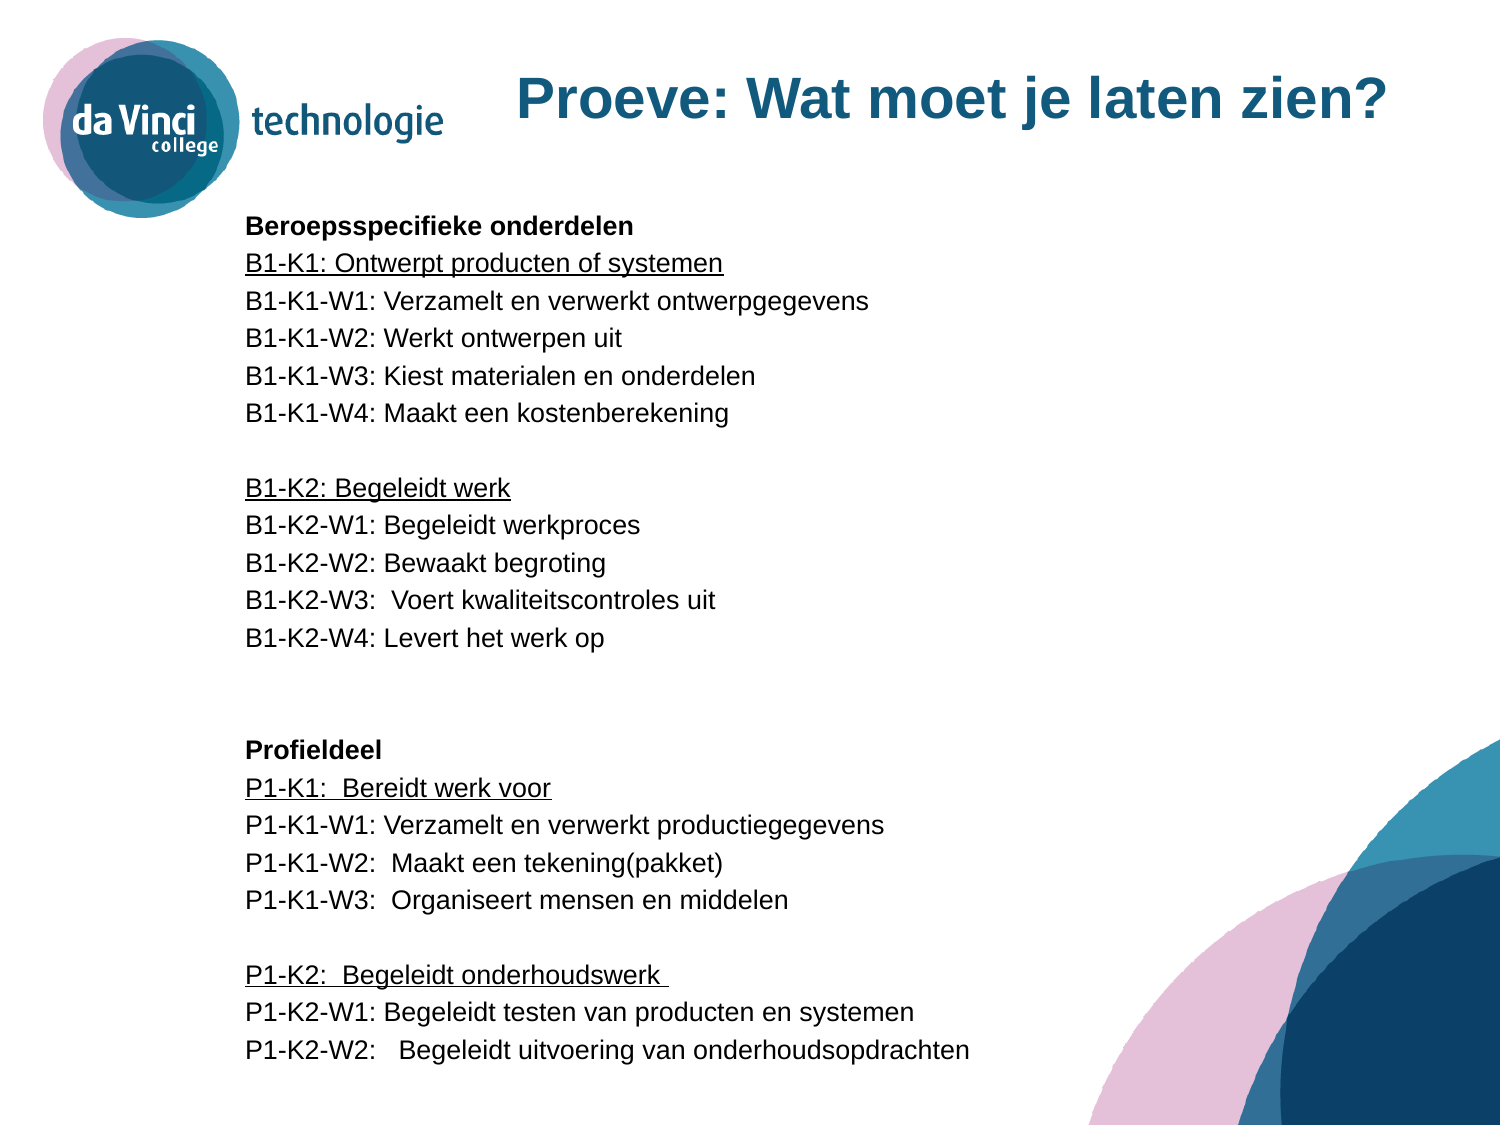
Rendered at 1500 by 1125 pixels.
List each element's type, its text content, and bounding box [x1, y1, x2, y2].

picture [43, 38, 1500, 1125]
list Beroepsspecifieke onderdelen B1-K1: Ontwerpt producten of systemen B1-K1-W1: Verzamelt en verwerkt ontwerpgegevens B1-K1-W2: Werkt ontwerpen uit B1-K1-W3: Kiest materialen en onderdelen B1-K1-W4: Maakt een kostenberekening B1-K2: Begeleidt werk B1-K2-W1: Begeleidt werkproces B1-K2-W2: Bewaakt begroting B1-K2-W3: Voert kwaliteitscontroles uit B1-K2-W4: Levert het werk op Profieldeel P1-K1: Bereidt werk voor P1-K1-W1: Verzamelt en verwerkt productiegegevens P1-K1-W2: Maakt een tekening(pakket) P1-K1-W3: Organiseert mensen en middelen P1-K2: Begeleidt onderhoudswerk P1-K2-W1: Begeleidt testen van producten en systemen P1-K2-W2: Begeleidt uitvoering van onderhoudsopdrachten [230, 184, 1117, 1083]
title Proeve: Wat moet je laten zien? [501, 42, 1425, 138]
